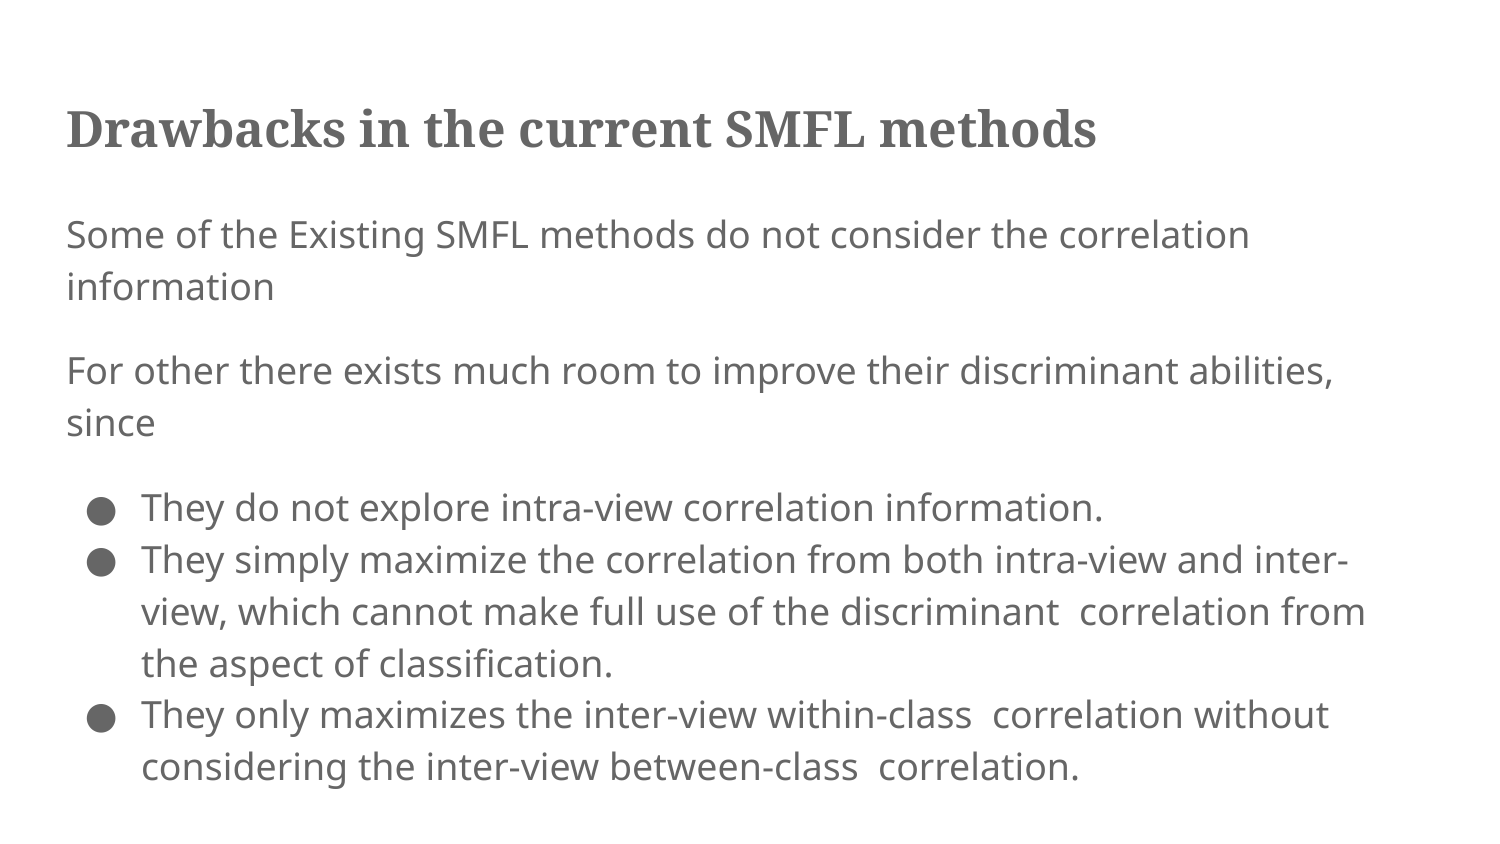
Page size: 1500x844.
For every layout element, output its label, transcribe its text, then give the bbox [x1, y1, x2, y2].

list Some of the Existing SMFL methods do not consider the correlation information For other there exists much room to improve their discriminant abilities, since They do not explore intra-view correlation information. They simply maximize the correlation from both intra-view and inter-view, which cannot make full use of the discriminant correlation from the aspect of classification. They only maximizes the inter-view within-class correlation without considering the inter-view between-class correlation. [51, 189, 1449, 833]
title Drawbacks in the current SMFL methods [51, 72, 1449, 149]
